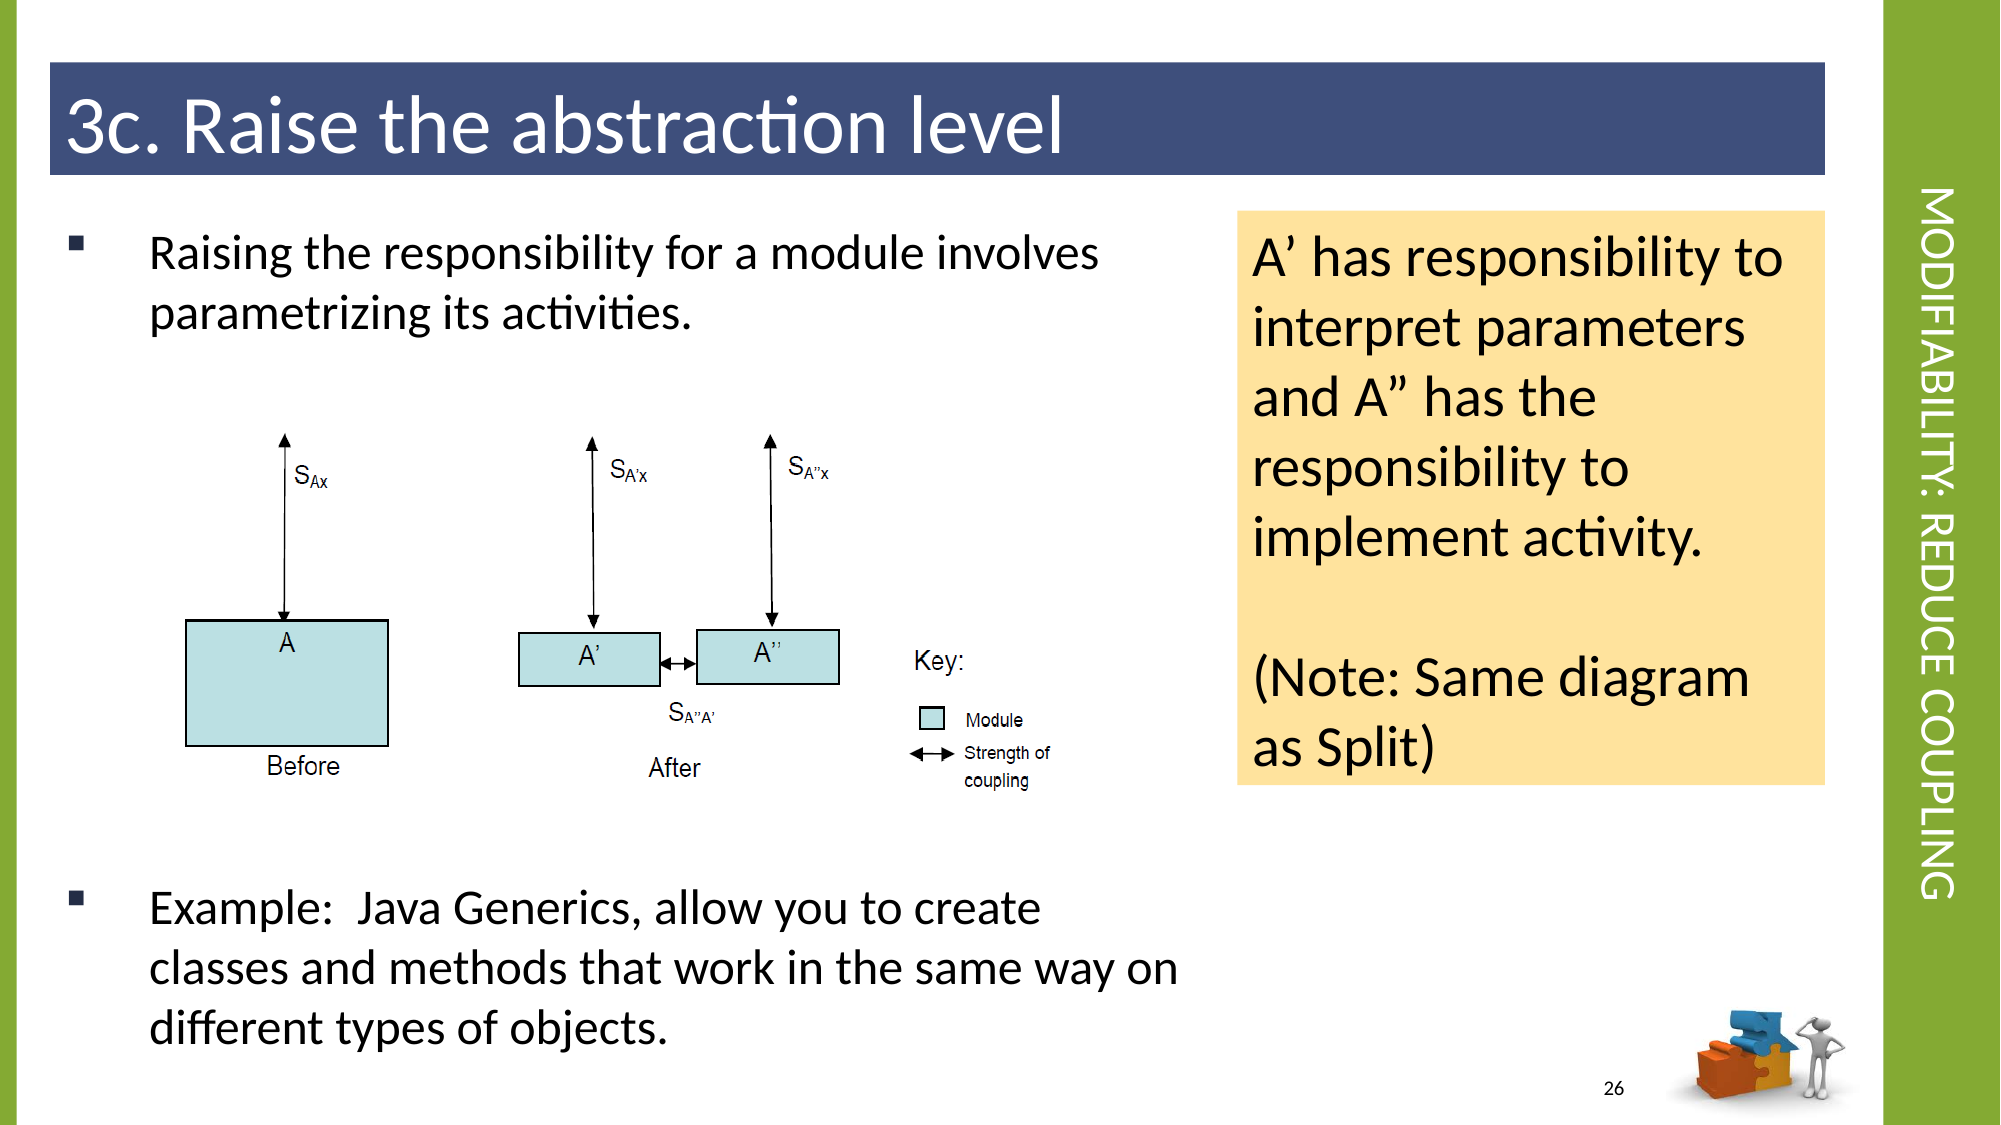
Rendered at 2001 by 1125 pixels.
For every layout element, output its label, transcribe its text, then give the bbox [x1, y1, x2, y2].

picture [162, 412, 1057, 813]
list 3c. Raise the abstraction level [50, 62, 1825, 175]
slide_number 26 [1422, 1061, 1640, 1112]
picture [1666, 974, 1868, 1125]
text_box Raising the responsibility for a module involves parametrizing its activities. Example: Java Generics, allow you to create classes and methods that work in the same way on different types of objects. [50, 212, 1200, 1063]
text_box A’ has responsibility to interpret parameters and A” has the responsibility to implement activity. (Note: Same diagram as Split) [1237, 210, 1825, 786]
title Modifiability: Reduce Coupling [1883, 62, 2000, 1025]
